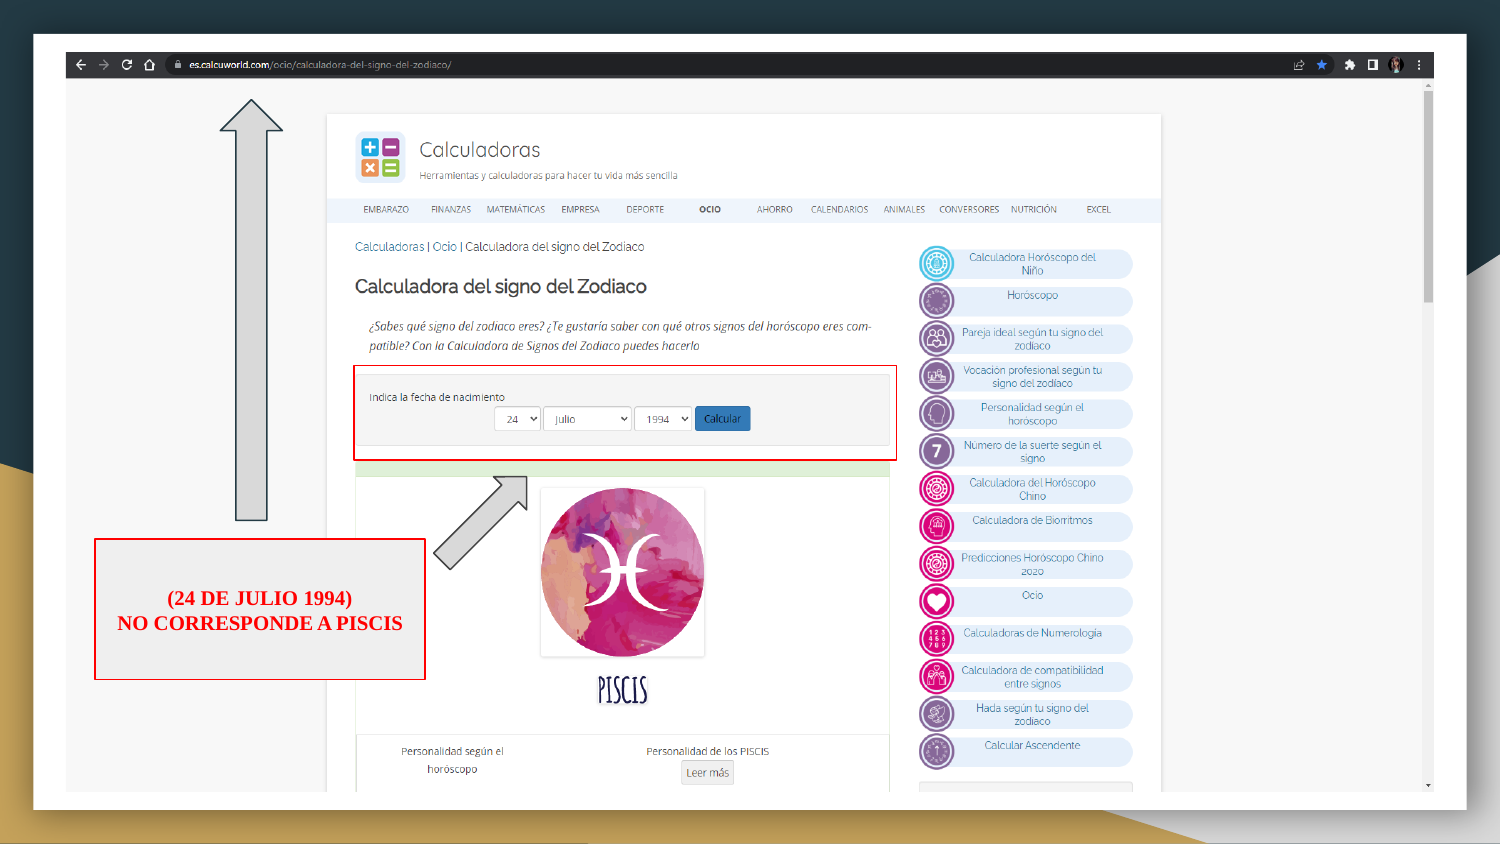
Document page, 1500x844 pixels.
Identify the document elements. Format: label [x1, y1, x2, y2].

picture [65, 51, 1435, 792]
